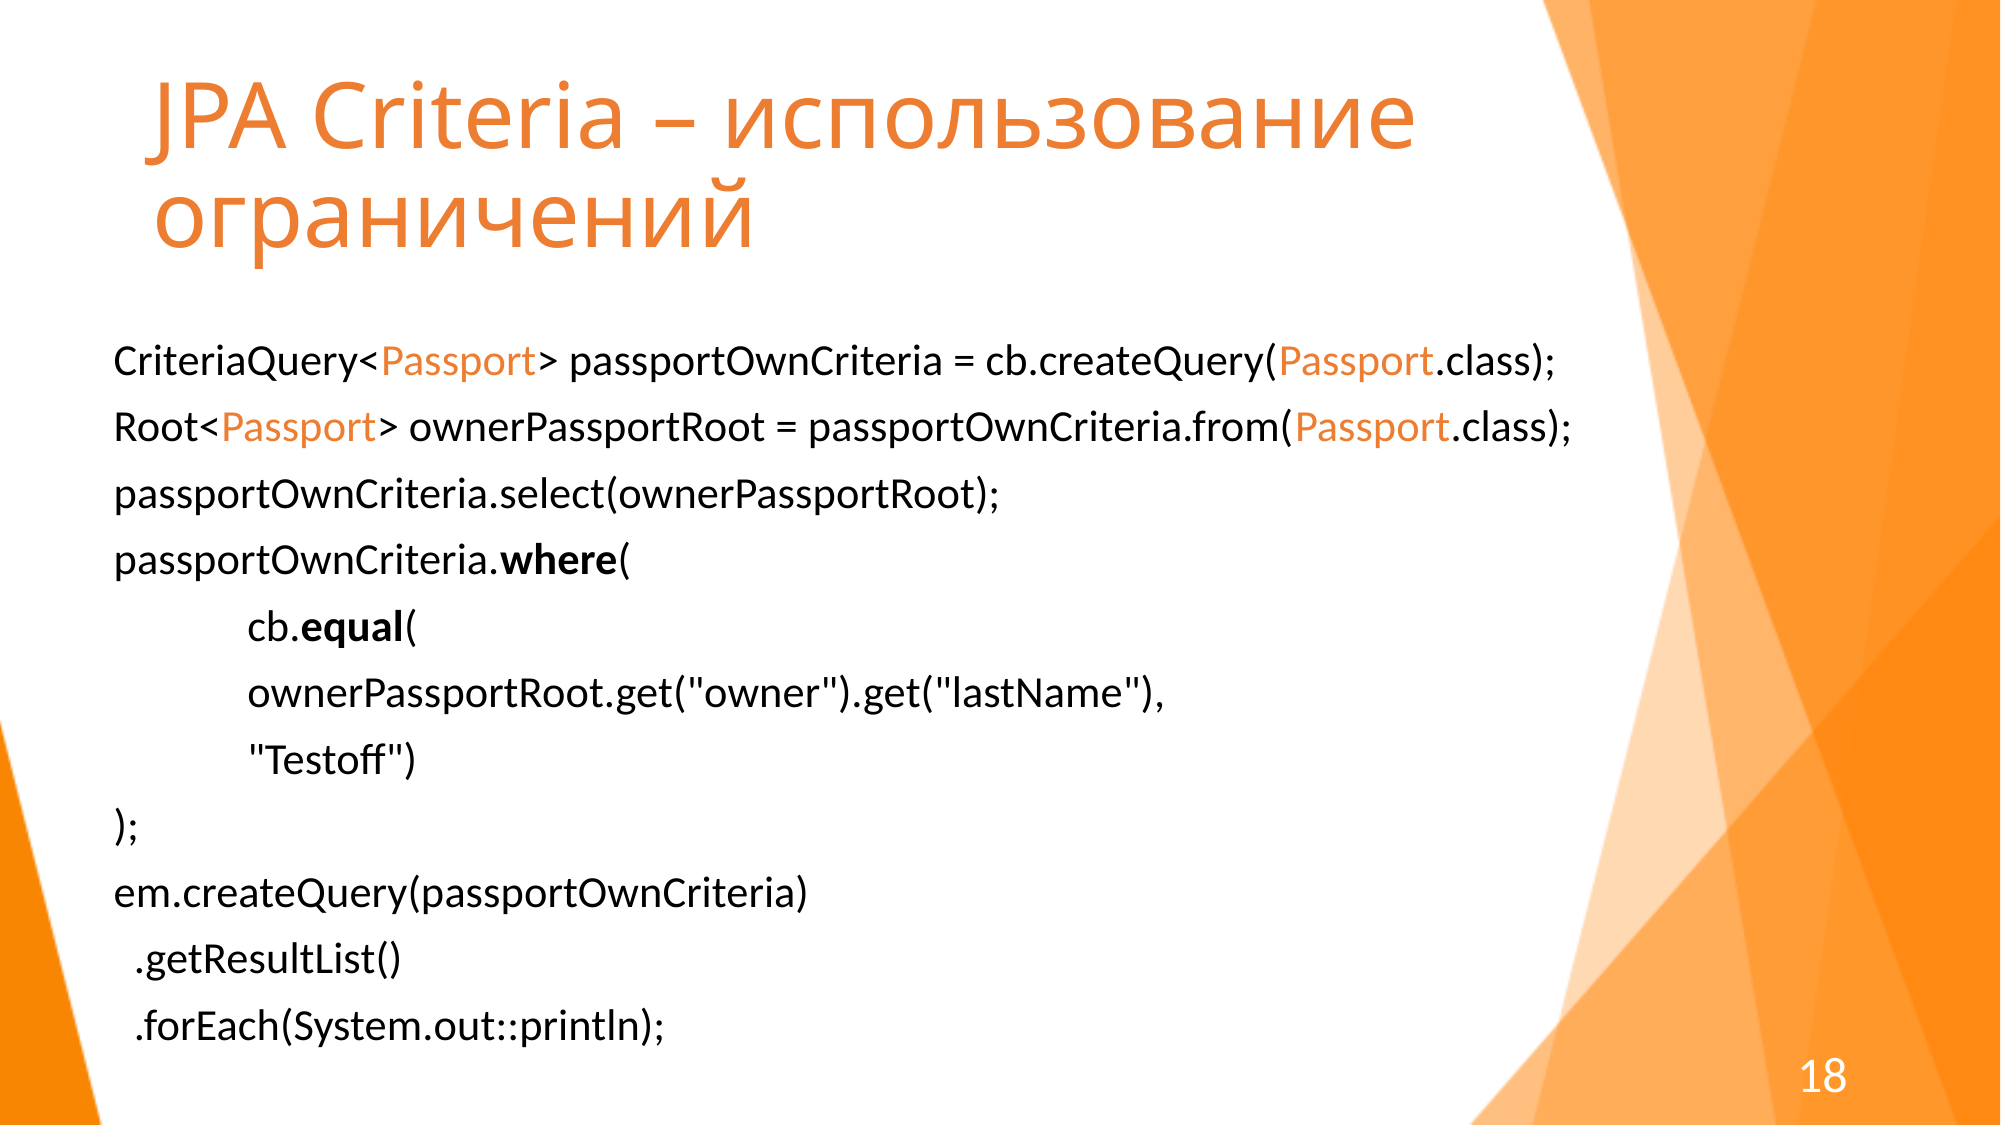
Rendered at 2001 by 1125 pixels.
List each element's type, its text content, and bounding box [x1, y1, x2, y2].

title JPA Criteria – использование ограничений [137, 59, 1514, 278]
slide_number 18 [1412, 1042, 1863, 1103]
picture [0, 0, 2001, 1125]
list CriteriaQuery<Passport> passportOwnCriteria = cb.createQuery(Passport.class); Root<Passport> ownerPassportRoot = passportOwnCriteria.from(Passport.class); passportOwnCriteria.select(ownerPassportRoot); passportOwnCriteria.where( cb.equal( ownerPassportRoot.get("owner").get("lastName"), "Testoff") ); em.createQuery(passportOwnCriteria) .getResultList() .forEach(System.out::println); [98, 329, 1660, 1073]
